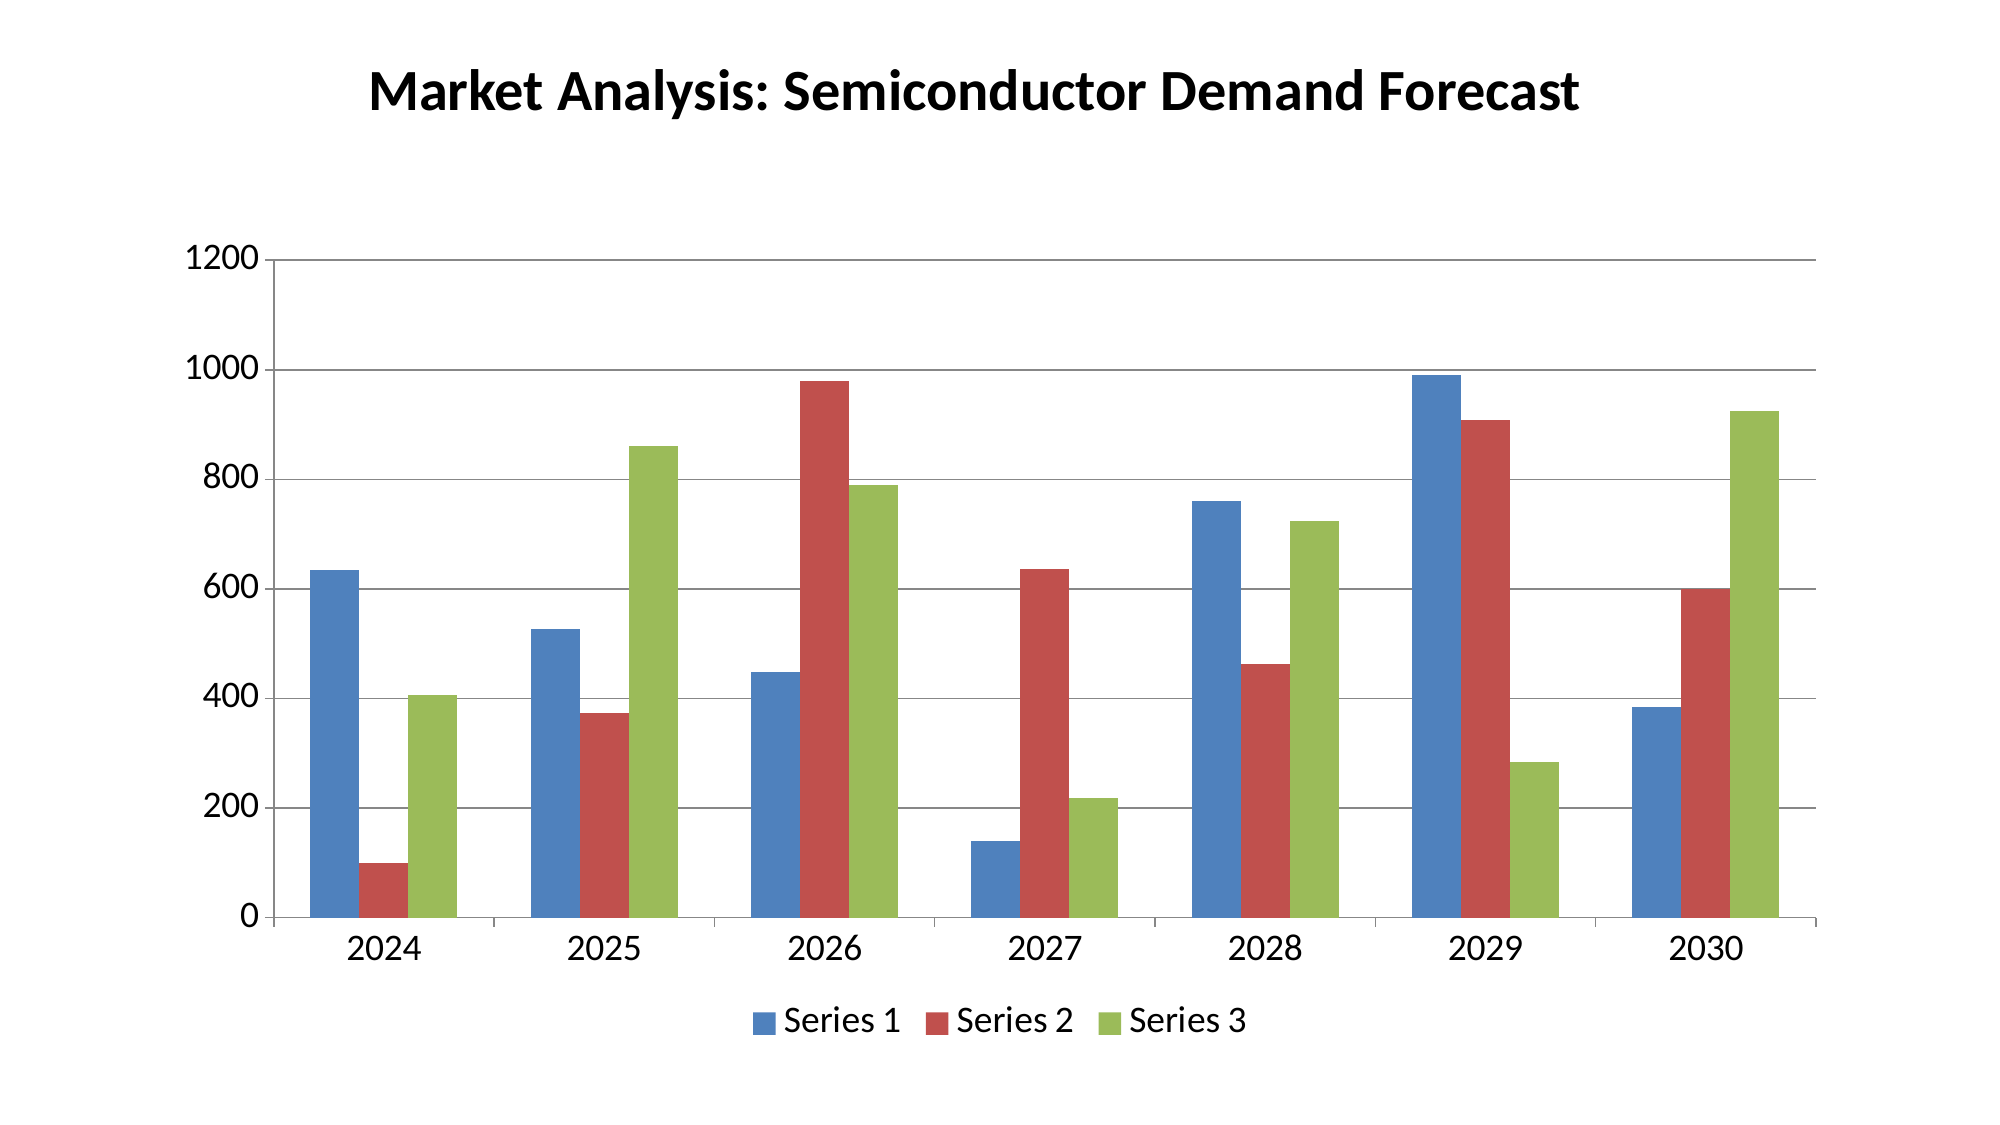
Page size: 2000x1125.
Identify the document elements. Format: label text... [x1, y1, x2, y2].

text_box Market Analysis: Semiconductor Demand Forecast [353, 45, 1597, 130]
chart [149, 224, 1851, 1051]
